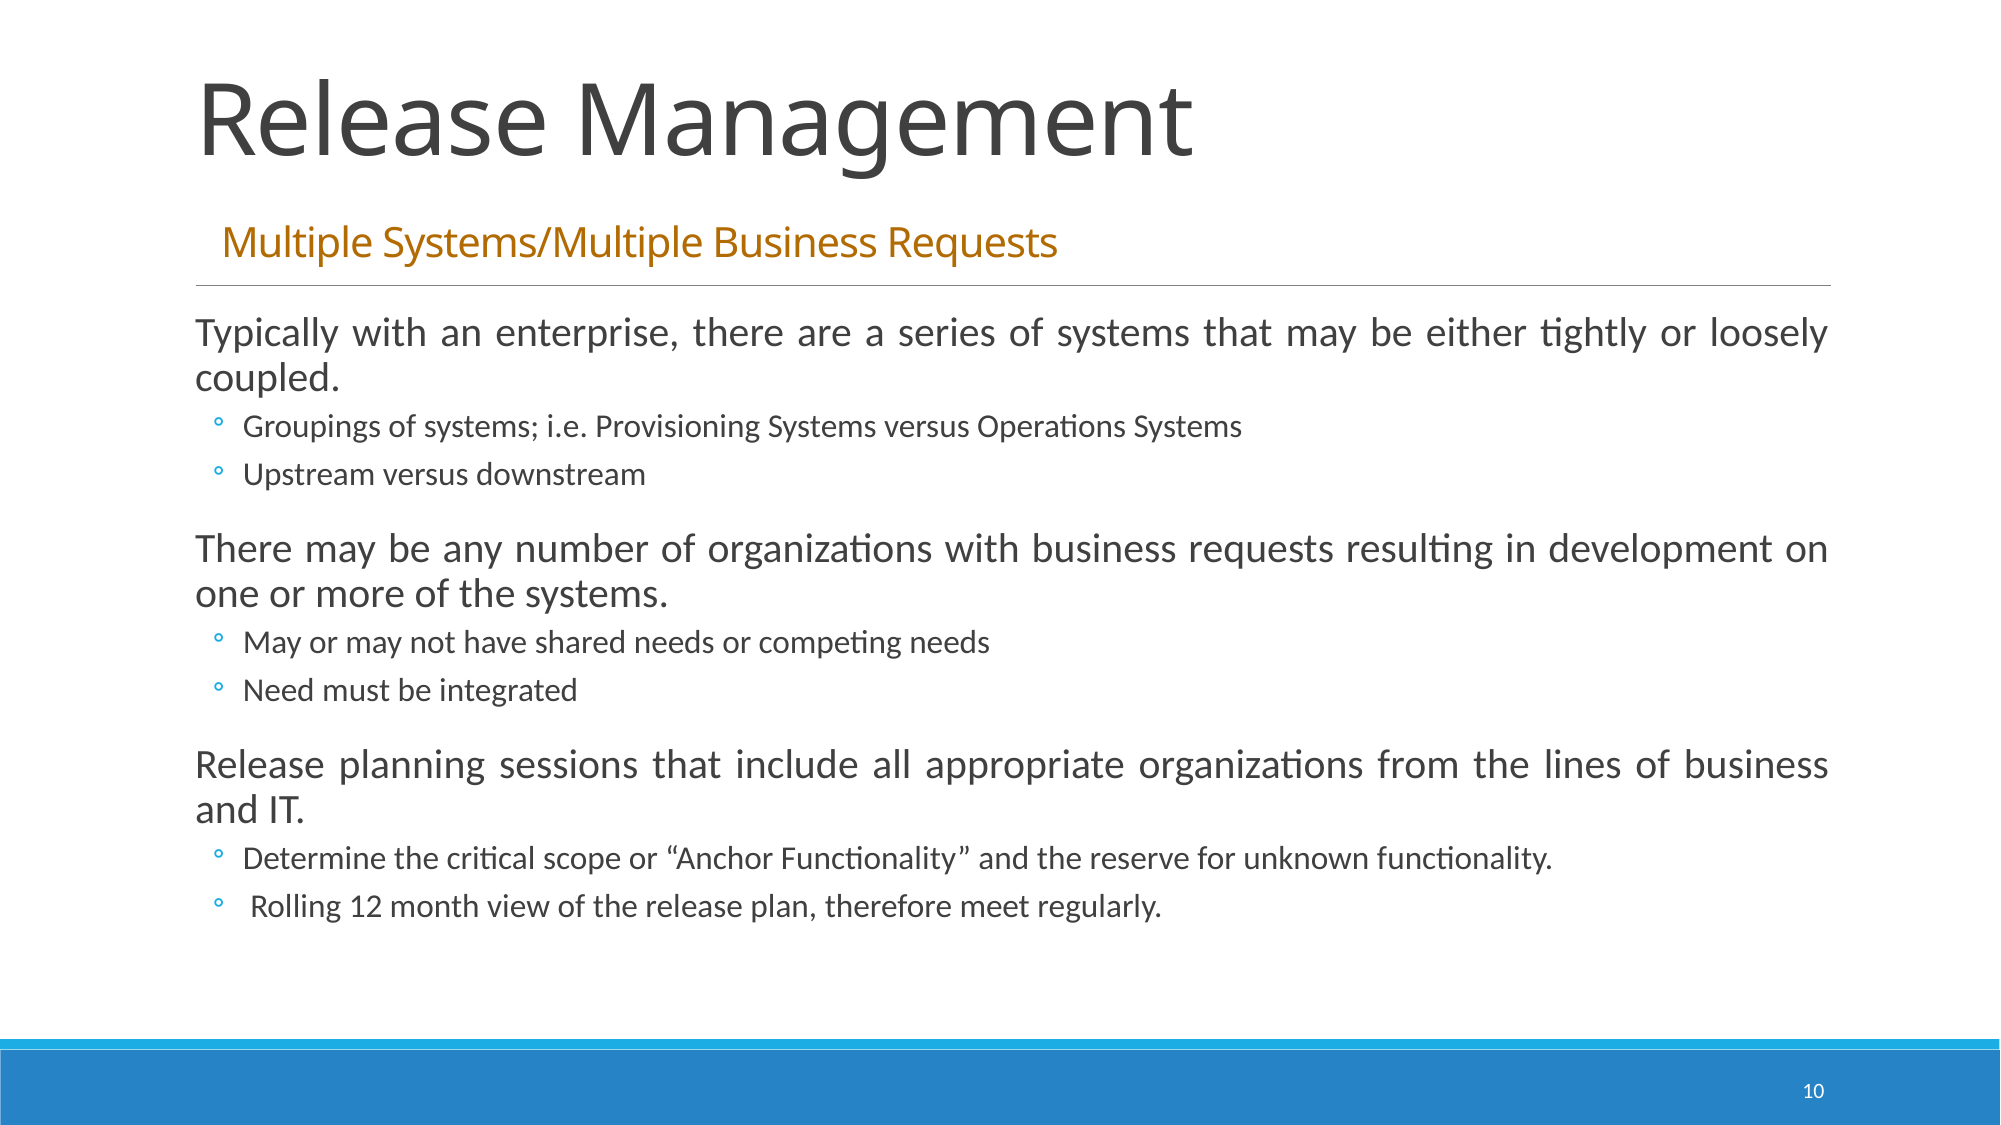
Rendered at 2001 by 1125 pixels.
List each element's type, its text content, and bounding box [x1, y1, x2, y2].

list Typically with an enterprise, there are a series of systems that may be either tightly or loosely coupled. Groupings of systems; i.e. Provisioning Systems versus Operations Systems Upstream versus downstream There may be any number of organizations with business requests resulting in development on one or more of the systems. May or may not have shared needs or competing needs Need must be integrated Release planning sessions that include all appropriate organizations from the lines of business and IT. Determine the critical scope or “Anchor Functionality” and the reserve for unknown functionality. Rolling 12 month view of the release plan, therefore meet regularly. [180, 302, 1830, 963]
slide_number 10 [1624, 1059, 1840, 1120]
title Release Management Multiple Systems/Multiple Business Requests [180, 47, 1830, 285]
